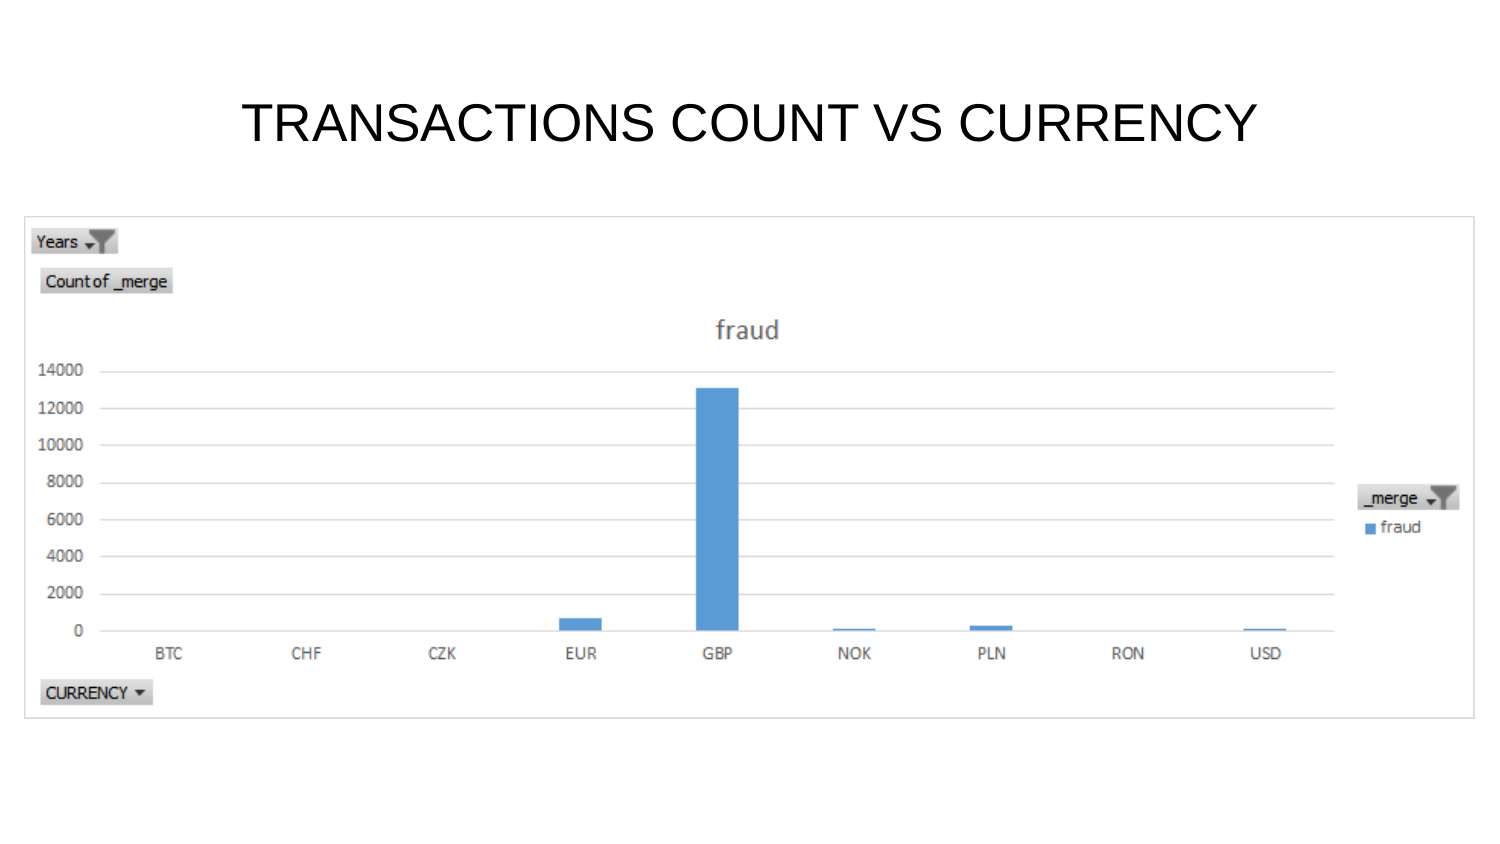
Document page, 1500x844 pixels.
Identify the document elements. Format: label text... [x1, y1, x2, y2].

title TRANSACTIONS COUNT VS CURRENCY [51, 72, 1449, 167]
picture [24, 216, 1476, 719]
